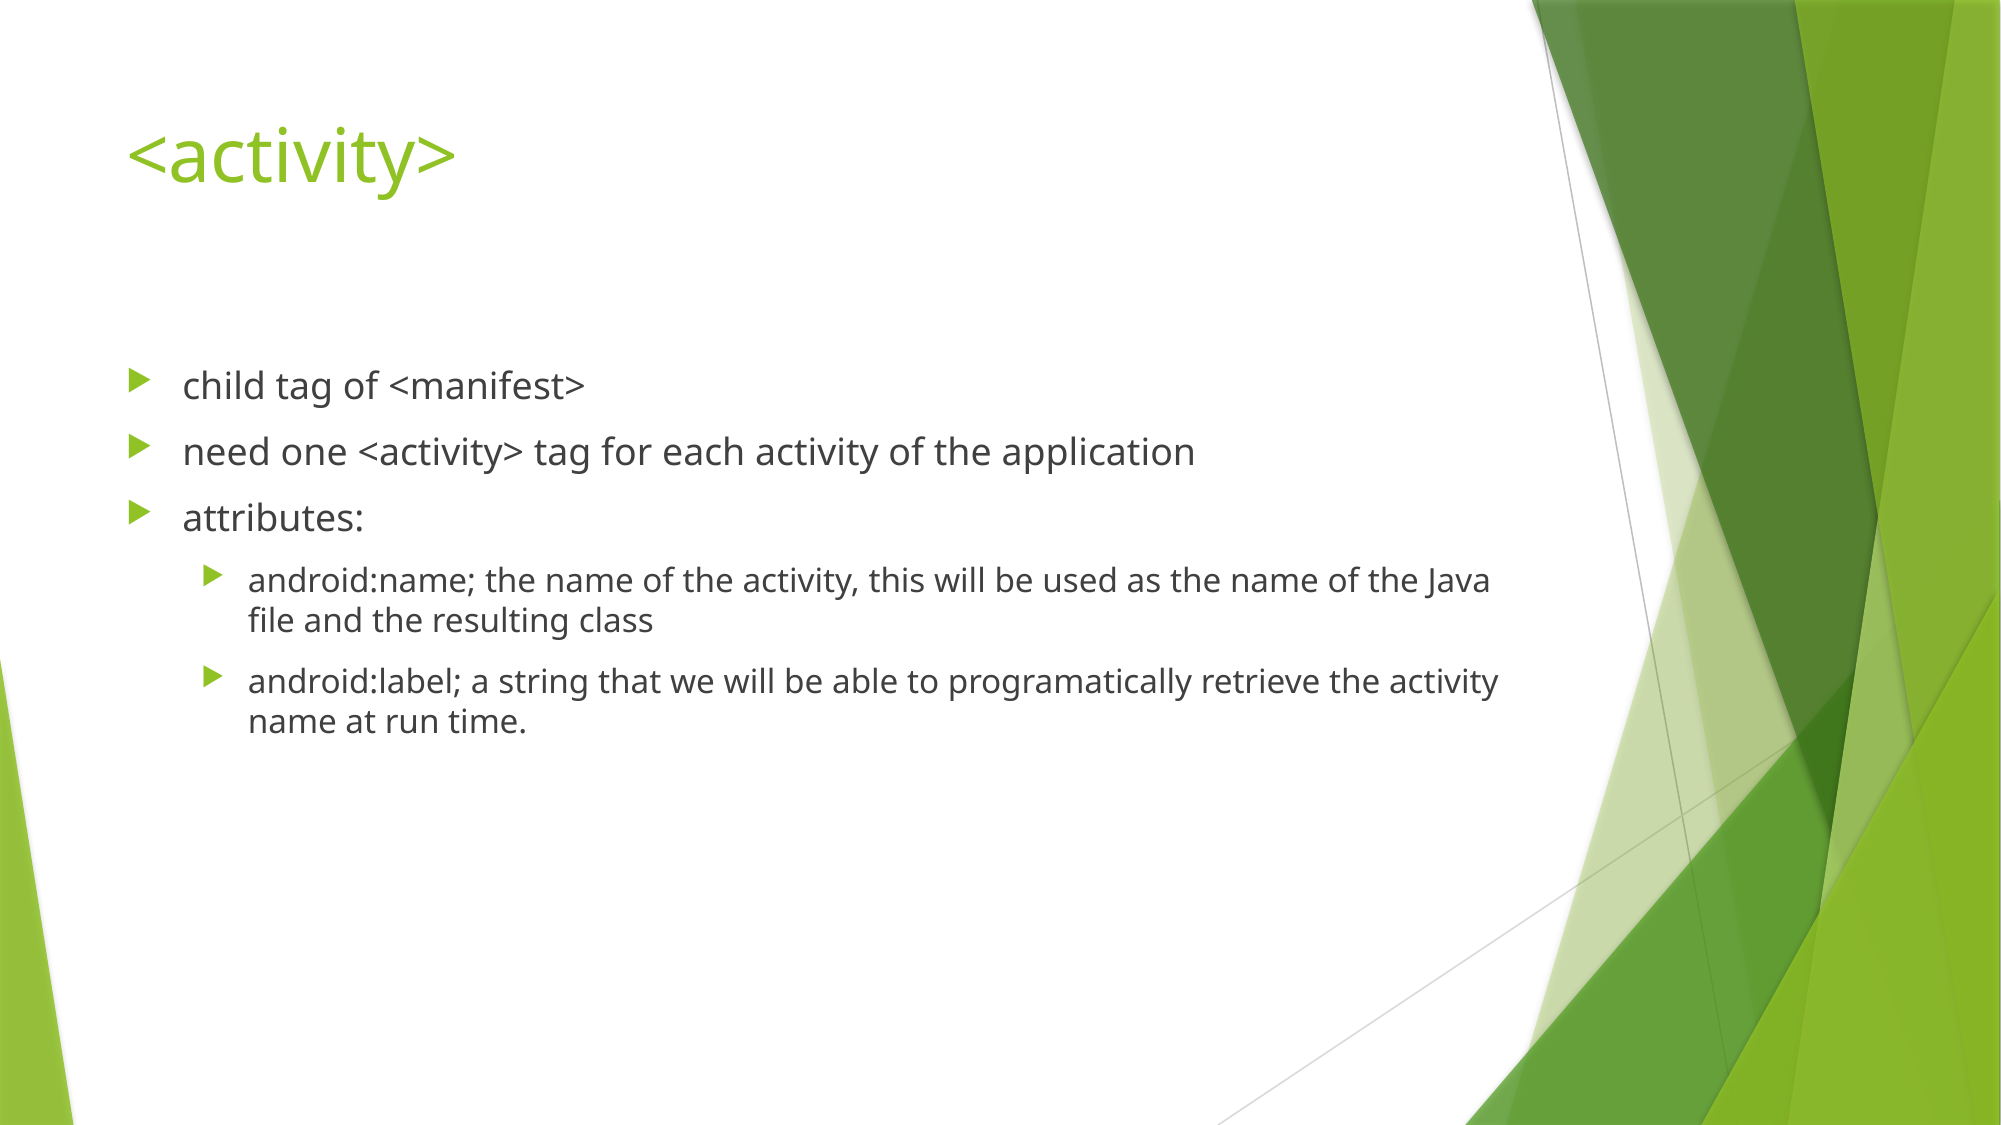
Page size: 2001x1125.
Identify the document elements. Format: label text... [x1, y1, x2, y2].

title <activity> [111, 99, 1522, 317]
list child tag of <manifest> need one <activity> tag for each activity of the application attributes: android:name; the name of the activity, this will be used as the name of the Java file and the resulting class android:label; a string that we will be able to programatically retrieve the activity name at run time. [111, 354, 1522, 992]
